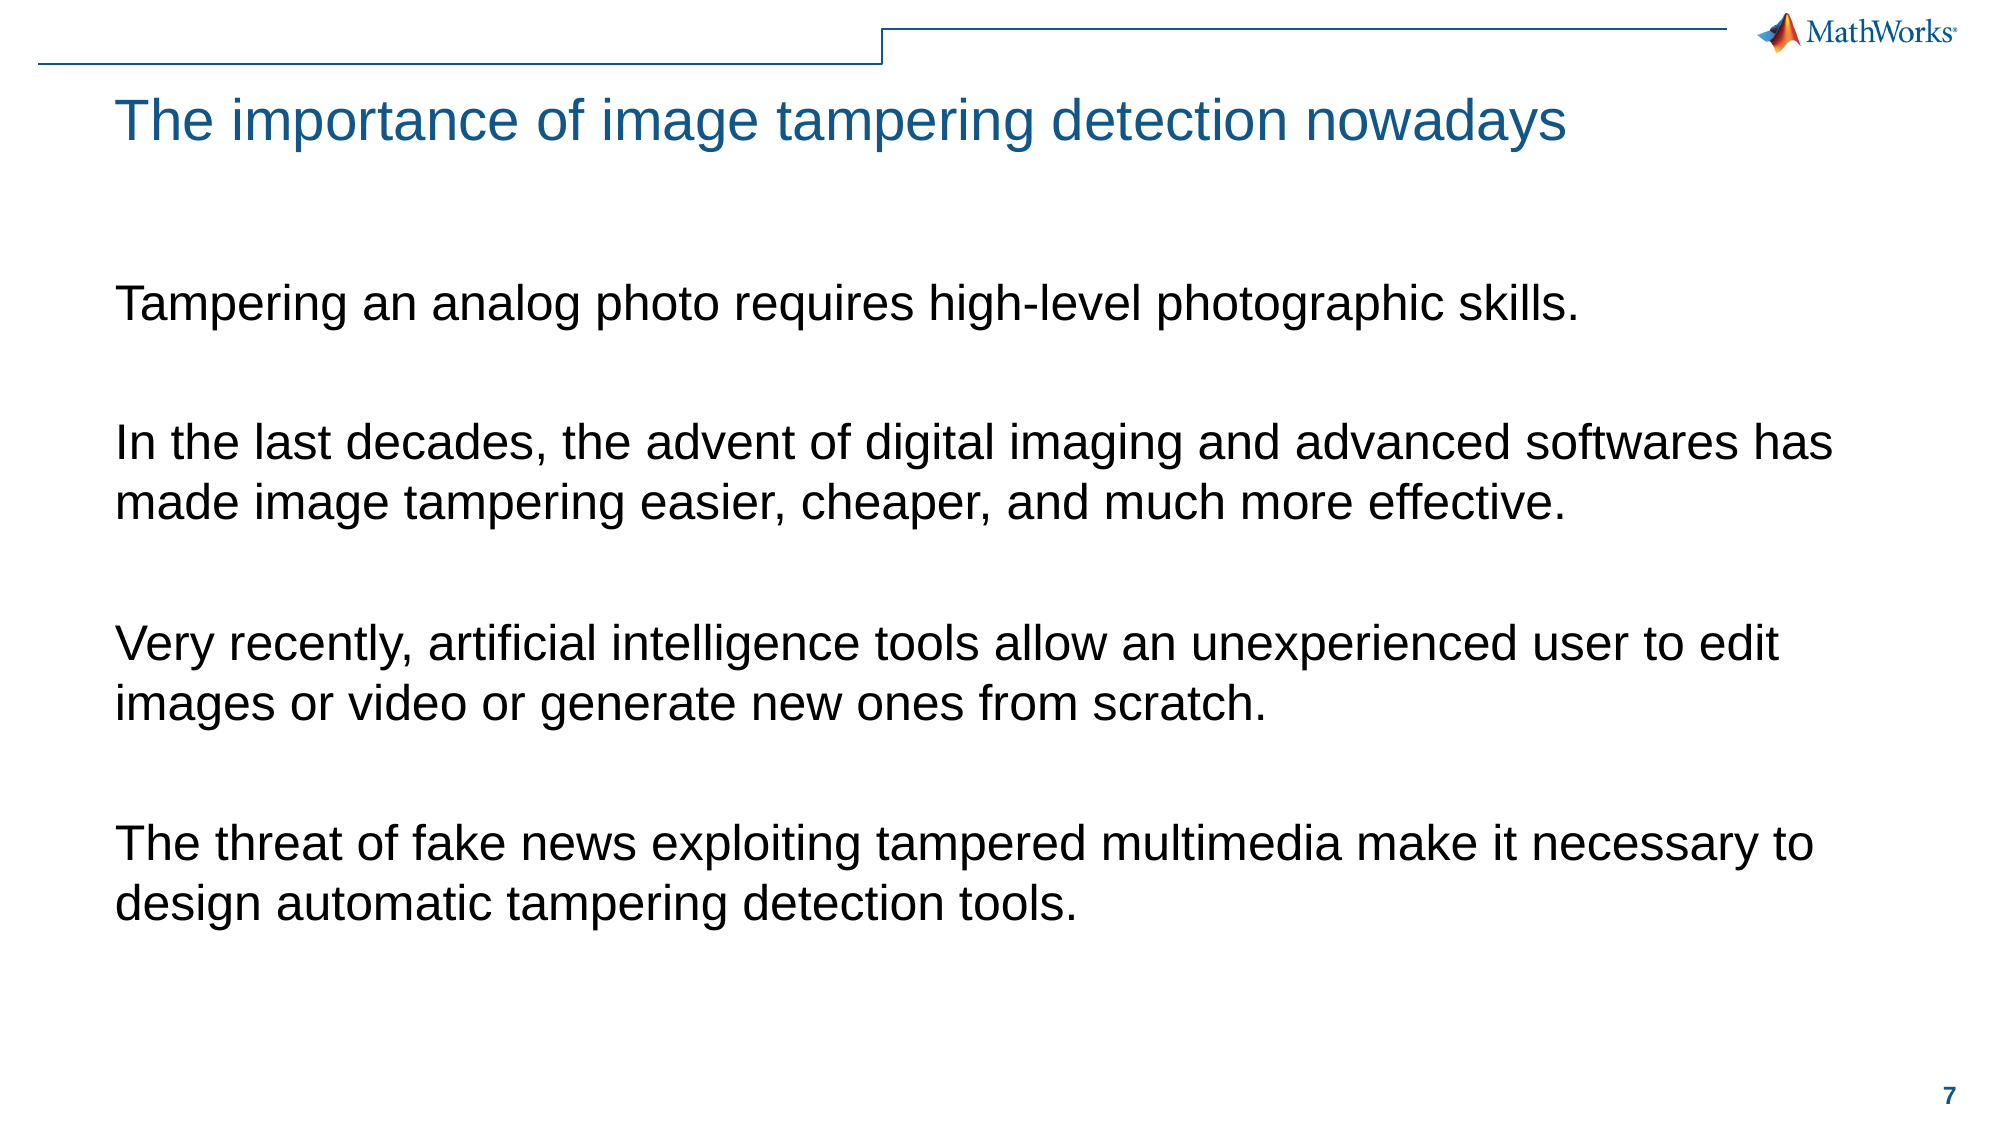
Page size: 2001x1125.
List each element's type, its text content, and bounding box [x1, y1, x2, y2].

title The importance of image tampering detection nowadays [99, 75, 1867, 238]
picture [1751, 3, 1970, 63]
list Tampering an analog photo requires high-level photographic skills. In the last decades, the advent of digital imaging and advanced softwares has made image tampering easier, cheaper, and much more effective. Very recently, artificial intelligence tools allow an unexperienced user to edit images or video or generate new ones from scratch. The threat of fake news exploiting tampered multimedia make it necessary to design automatic tampering detection tools. [99, 262, 1867, 1025]
